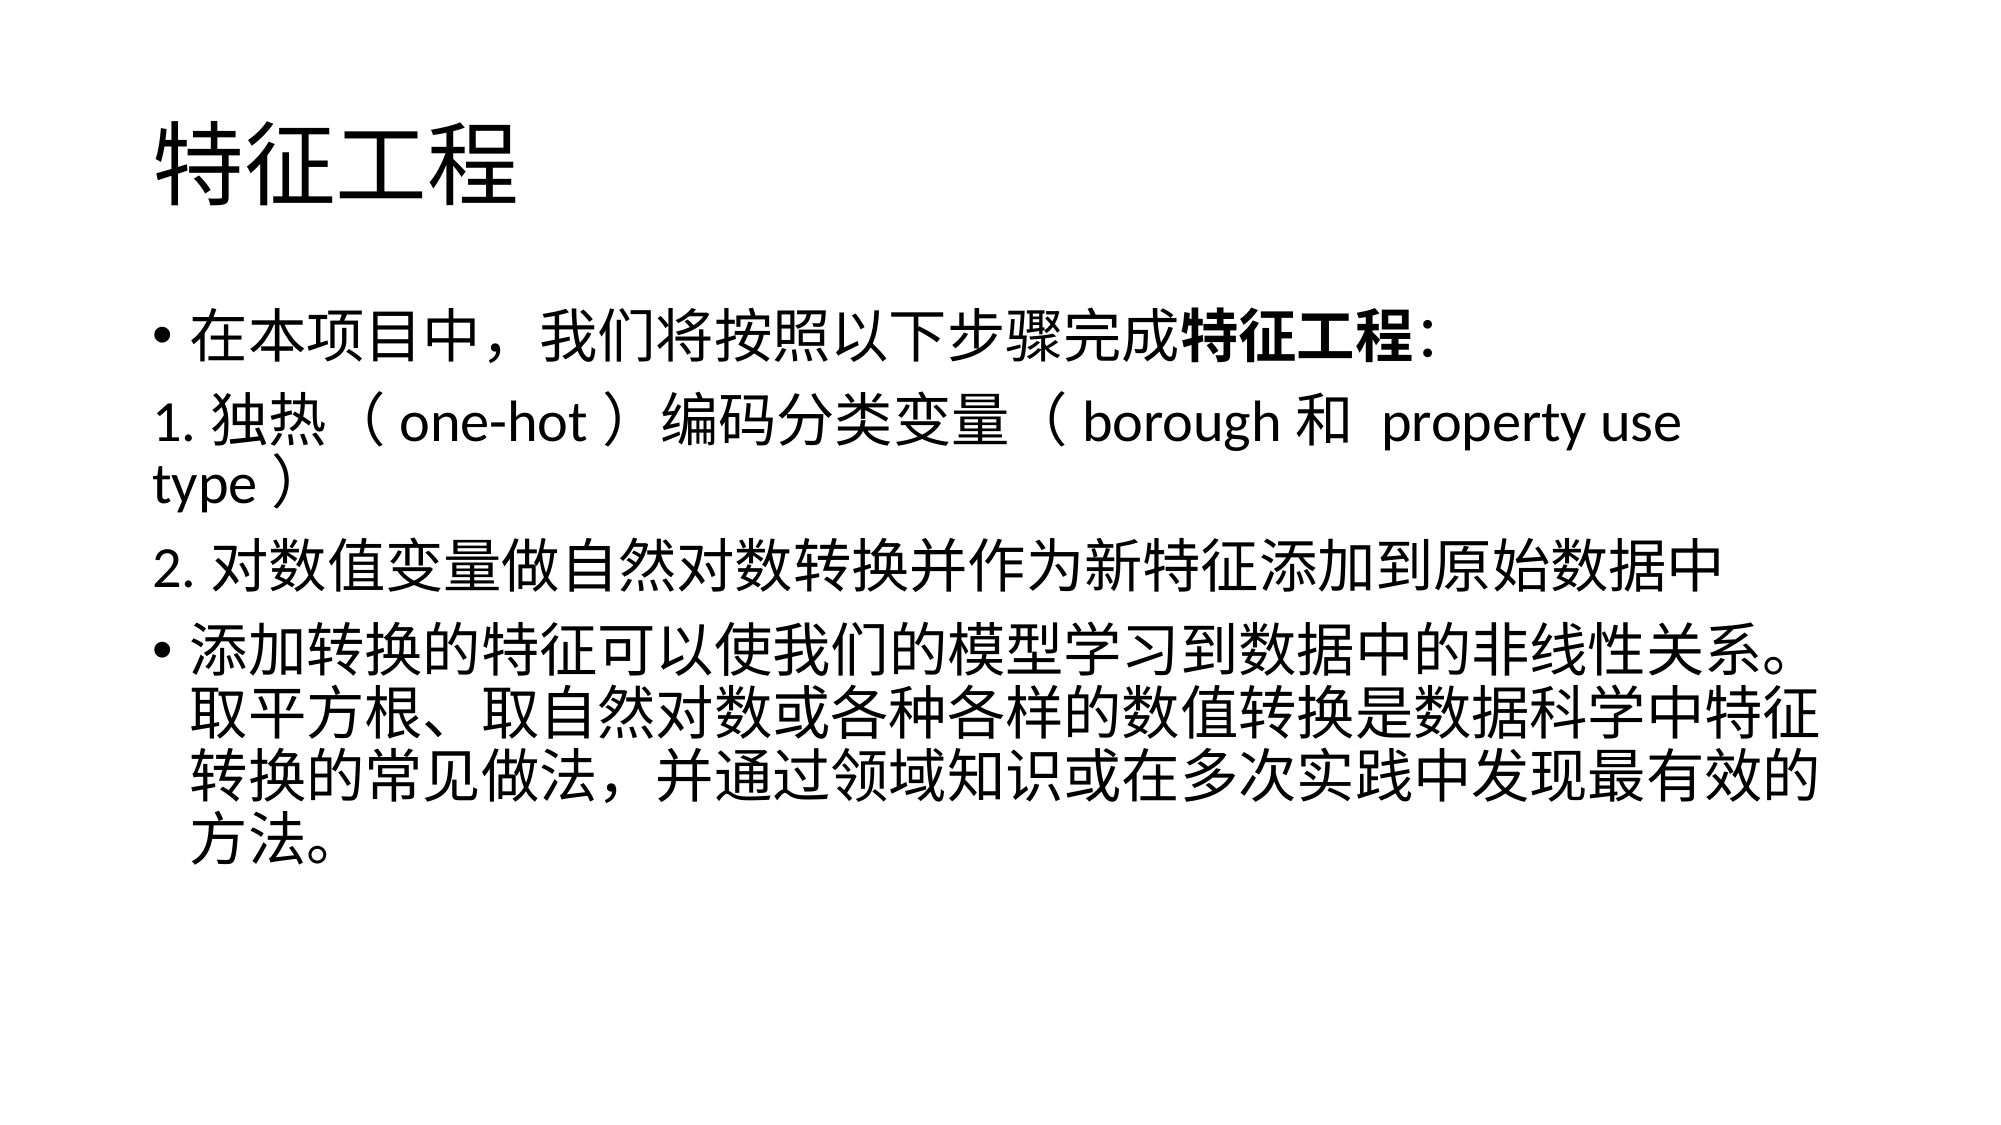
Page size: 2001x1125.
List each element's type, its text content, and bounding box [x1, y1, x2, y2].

title 特征工程 [137, 59, 1863, 278]
list 在本项目中，我们将按照以下步骤完成特征工程： 1.独热（one-hot）编码分类变量（borough和 property use type） 2.对数值变量做自然对数转换并作为新特征添加到原始数据中 添加转换的特征可以使我们的模型学习到数据中的非线性关系。取平方根、取自然对数或各种各样的数值转换是数据科学中特征转换的常见做法，并通过领域知识或在多次实践中发现最有效的方法。 [137, 299, 1863, 1014]
